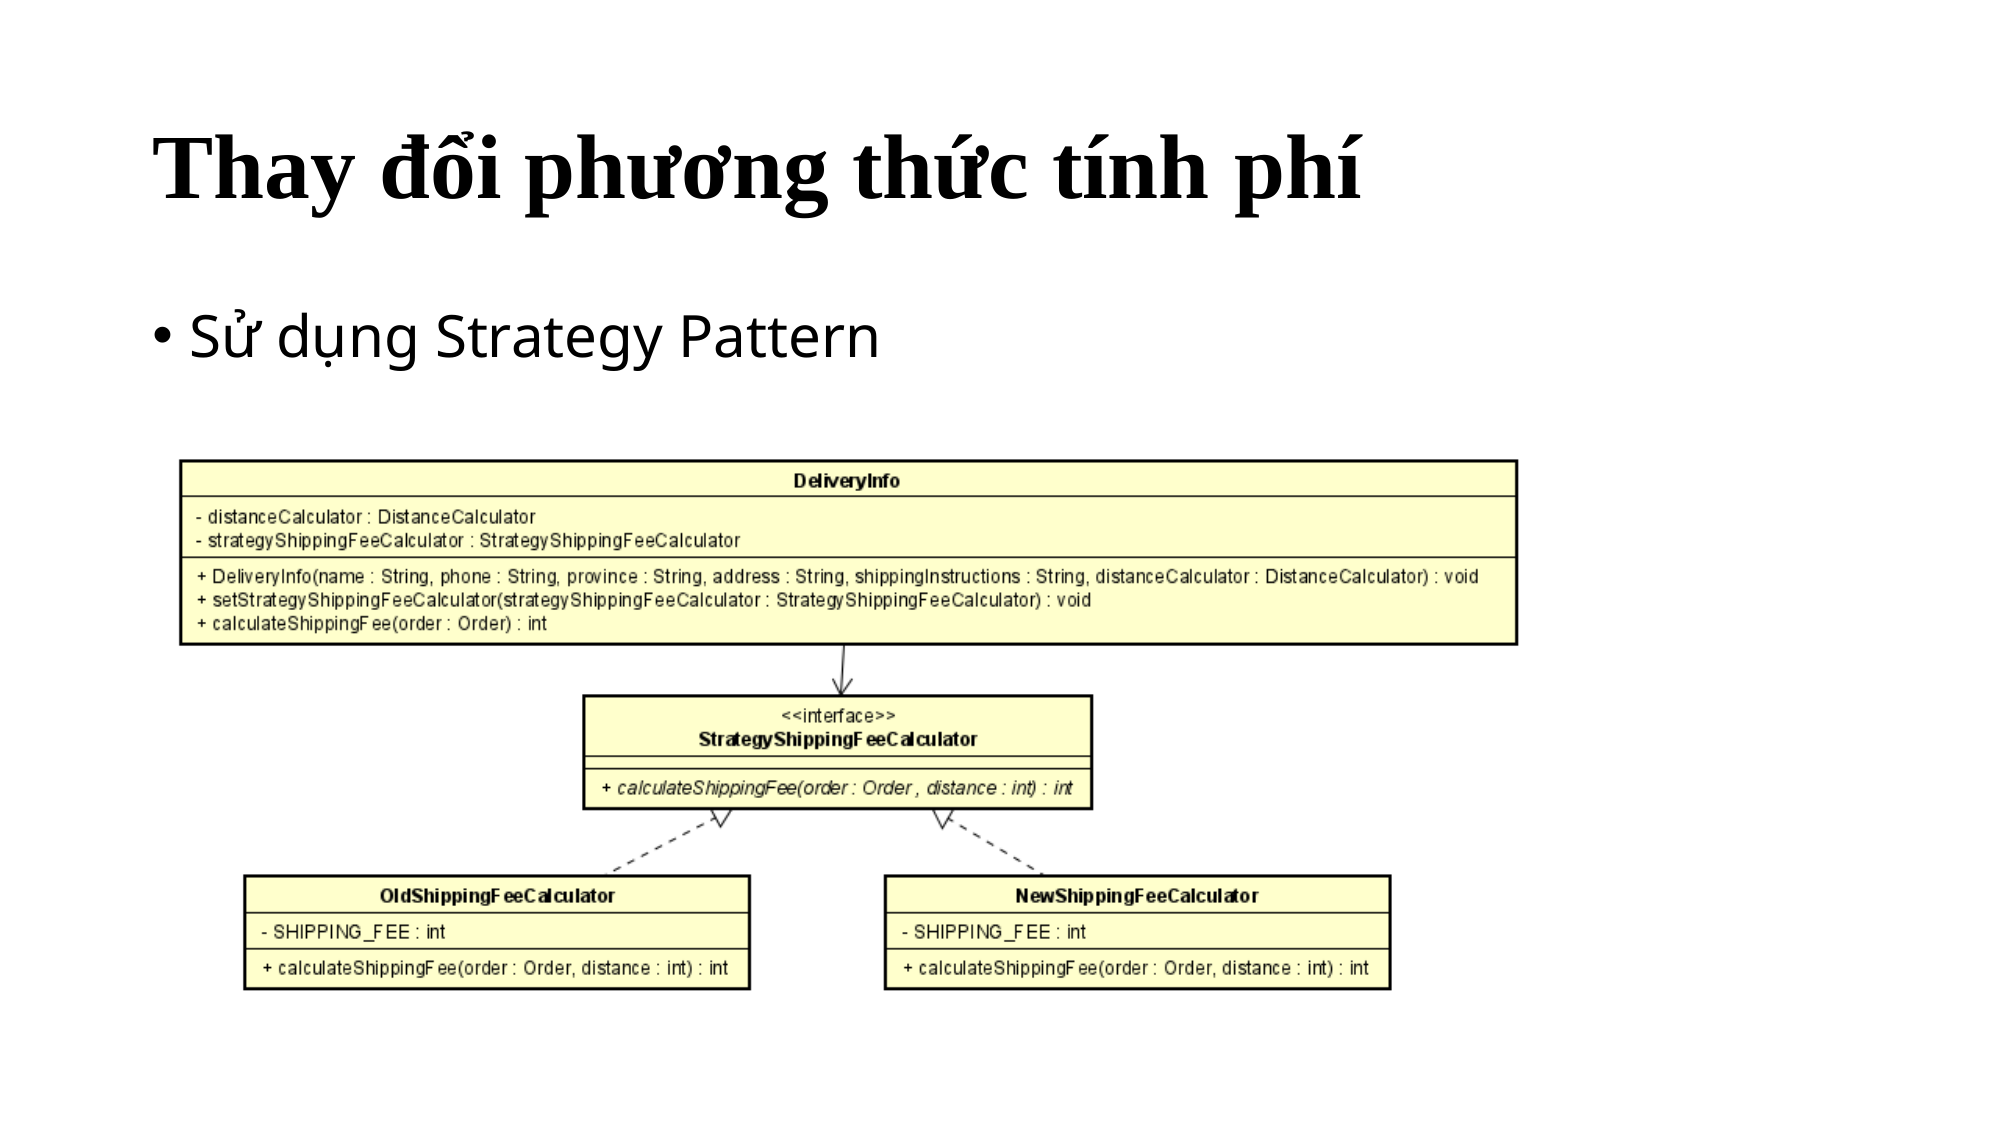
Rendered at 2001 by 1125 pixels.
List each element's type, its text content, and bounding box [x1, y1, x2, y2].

title Thay đổi phương thức tính phí [137, 59, 1863, 278]
picture [105, 397, 1607, 1036]
list Sử dụng Strategy Pattern [137, 299, 1863, 1014]
